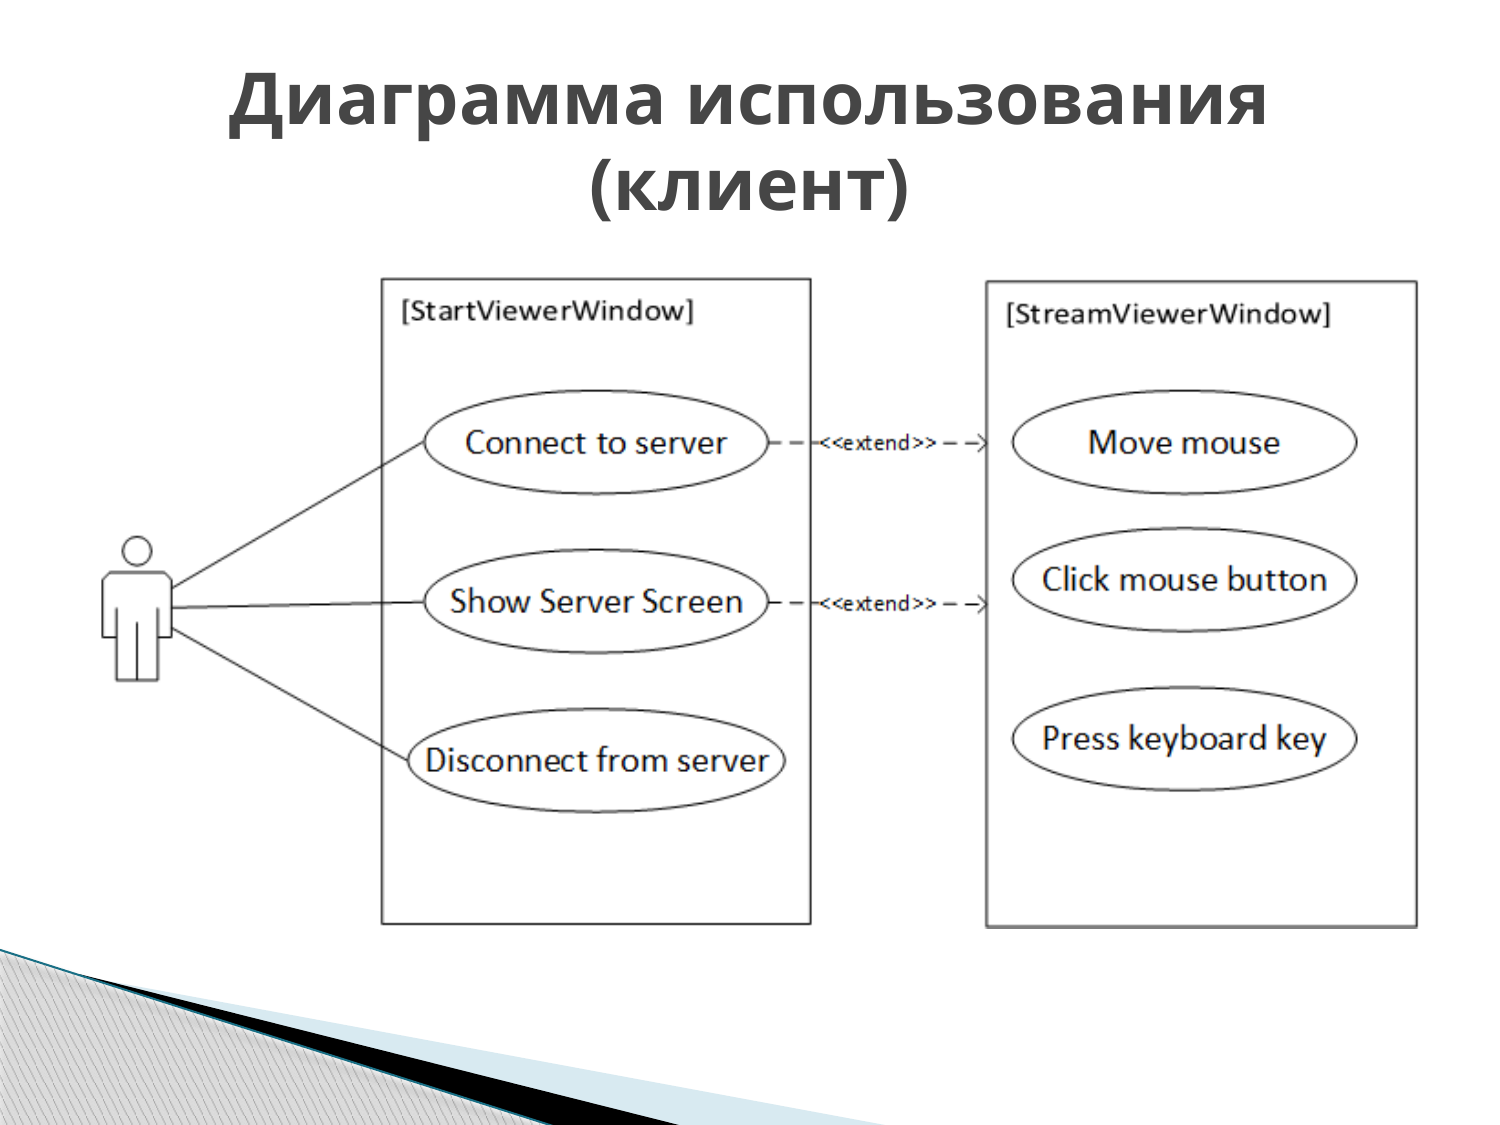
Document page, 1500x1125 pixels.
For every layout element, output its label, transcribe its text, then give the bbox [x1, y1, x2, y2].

title Диаграмма использования (клиент) [75, 45, 1425, 233]
picture [100, 276, 1421, 929]
